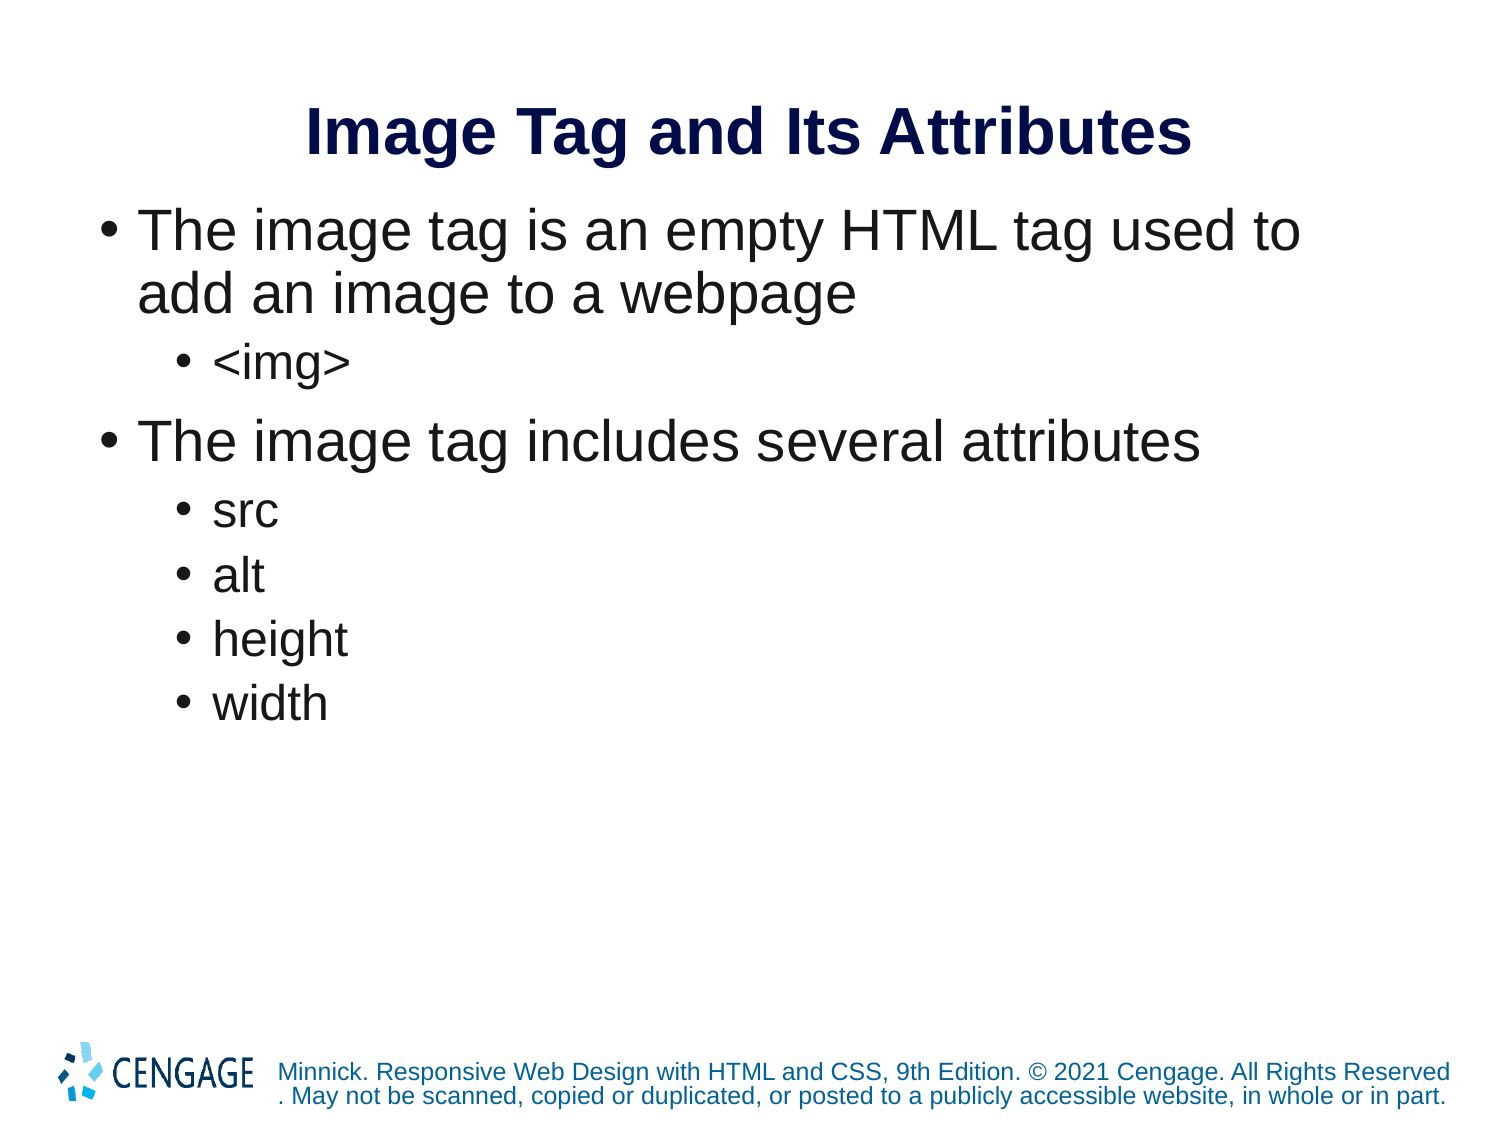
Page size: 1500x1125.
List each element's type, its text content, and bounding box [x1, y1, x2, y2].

footer Minnick. Responsive Web Design with HTML and CSS, 9th Edition. © 2021 Cengage. All Rights Reserved. May not be scanned, copied or duplicated, or posted to a publicly accessible website, in whole or in part. [262, 1040, 1475, 1100]
list The image tag is an empty HTML tag used to add an image to a webpage <img> The image tag includes several attributes src alt height width [99, 200, 1397, 1024]
picture [58, 1042, 253, 1101]
title Image Tag and Its Attributes [103, 24, 1397, 175]
